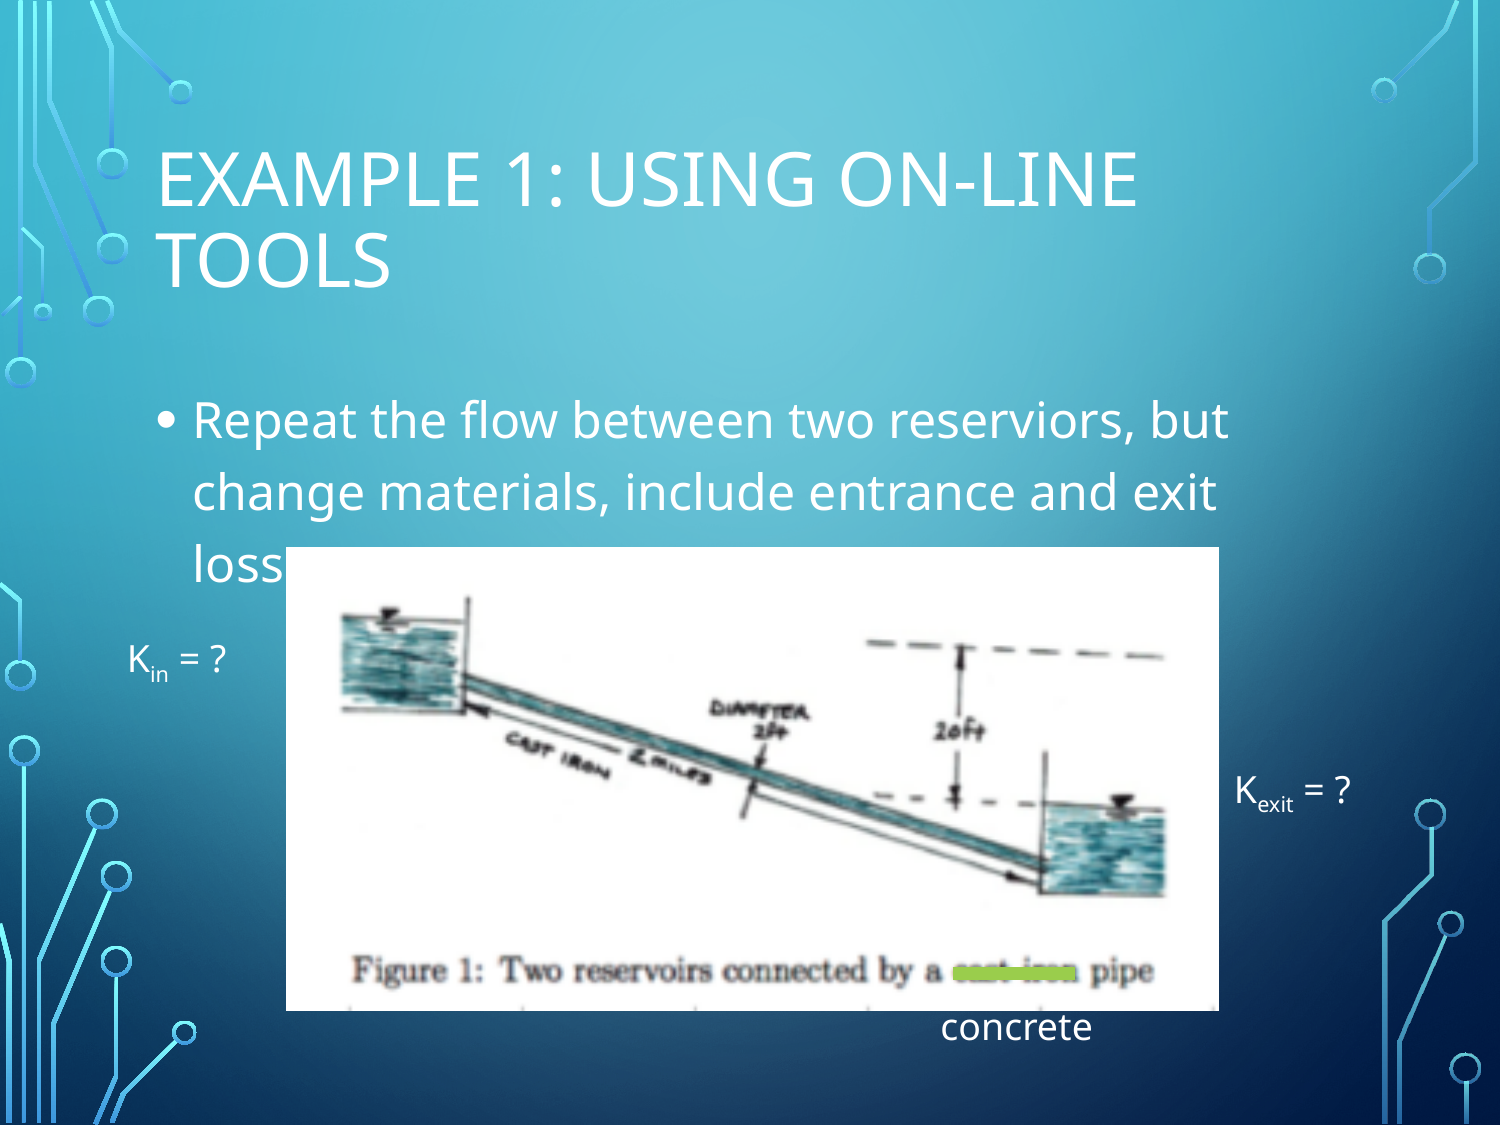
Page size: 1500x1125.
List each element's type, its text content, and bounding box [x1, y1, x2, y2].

list Repeat the flow between two reserviors, but change materials, include entrance and exit losses [140, 369, 1360, 950]
text_box Kin = ? [112, 627, 242, 694]
text_box Kexit = ? [1219, 758, 1366, 825]
picture [285, 546, 1219, 1011]
text_box concrete [925, 1011, 1108, 1055]
title Example 1: Using on-line tools [140, 101, 1360, 344]
